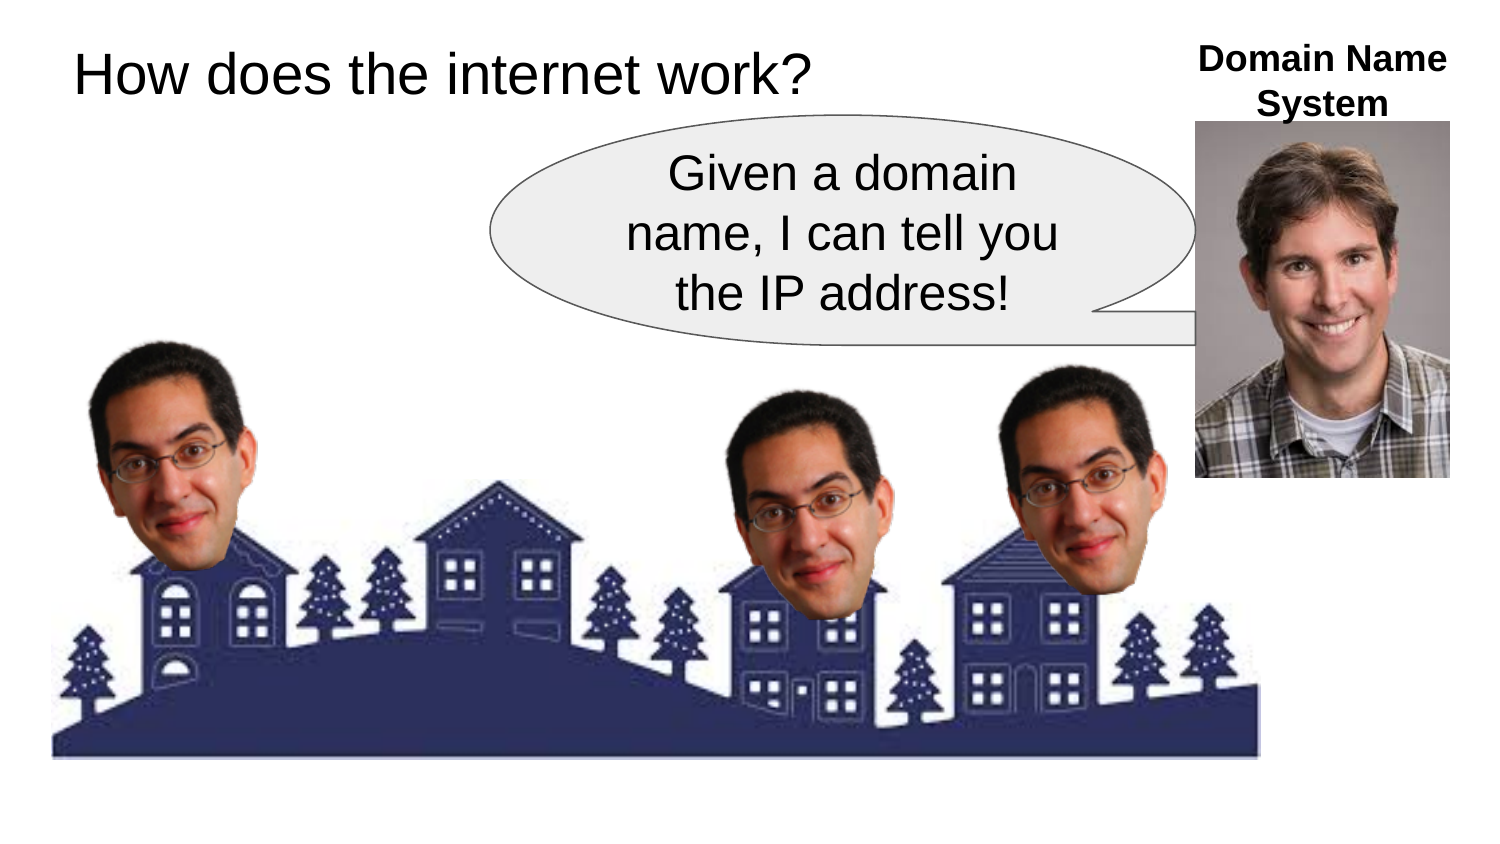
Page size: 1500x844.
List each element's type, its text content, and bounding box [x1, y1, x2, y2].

title How does the internet work? [0, 21, 1025, 116]
picture [50, 120, 1451, 760]
text_box Domain Name System [1147, 19, 1498, 114]
text_box Given a domain name, I can tell you the IP address! [490, 115, 1190, 346]
